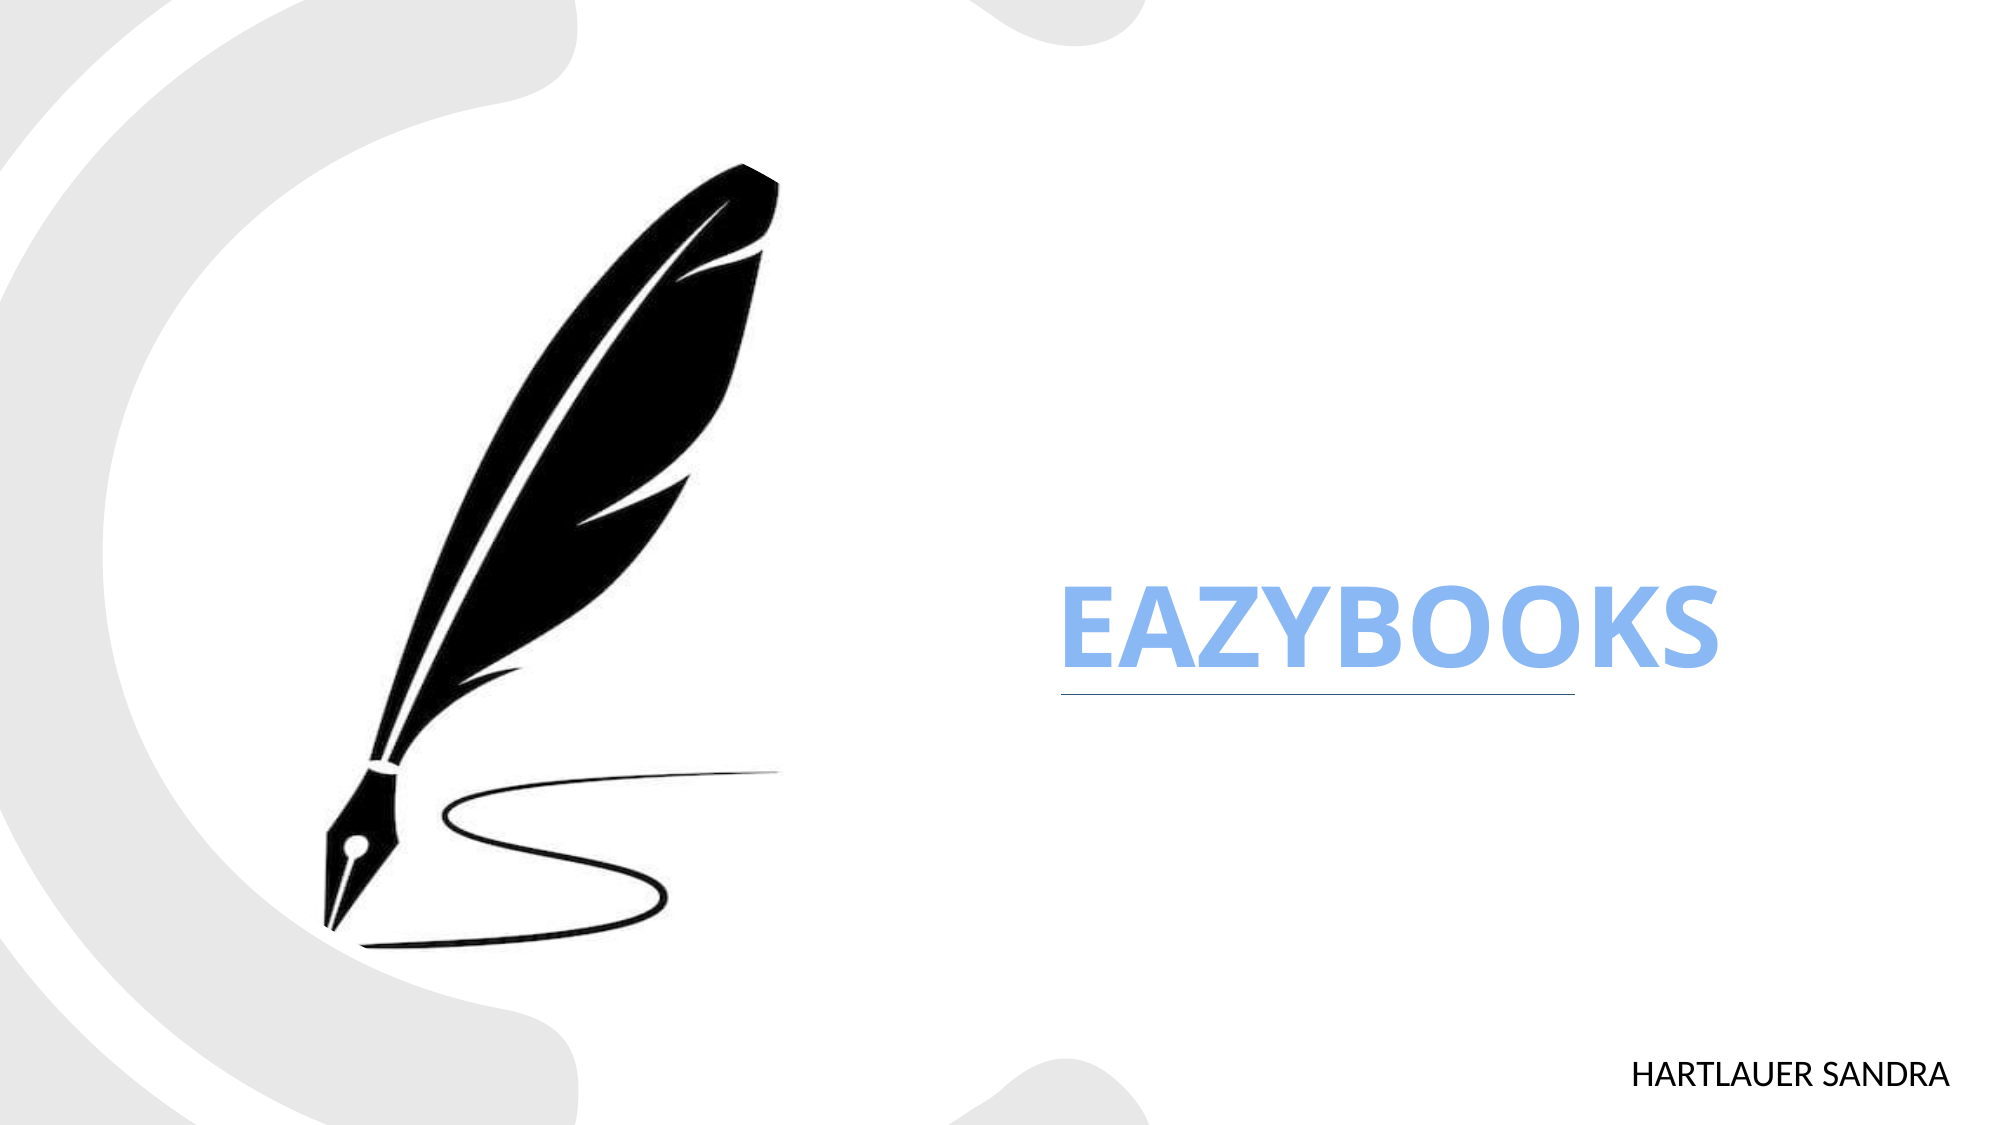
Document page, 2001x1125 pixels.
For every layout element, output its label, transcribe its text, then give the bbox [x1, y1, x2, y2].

picture [116, 119, 987, 990]
title EazyBooks [1040, 356, 1885, 700]
subtitle Hartlauer Sandra [1616, 1046, 1974, 1099]
